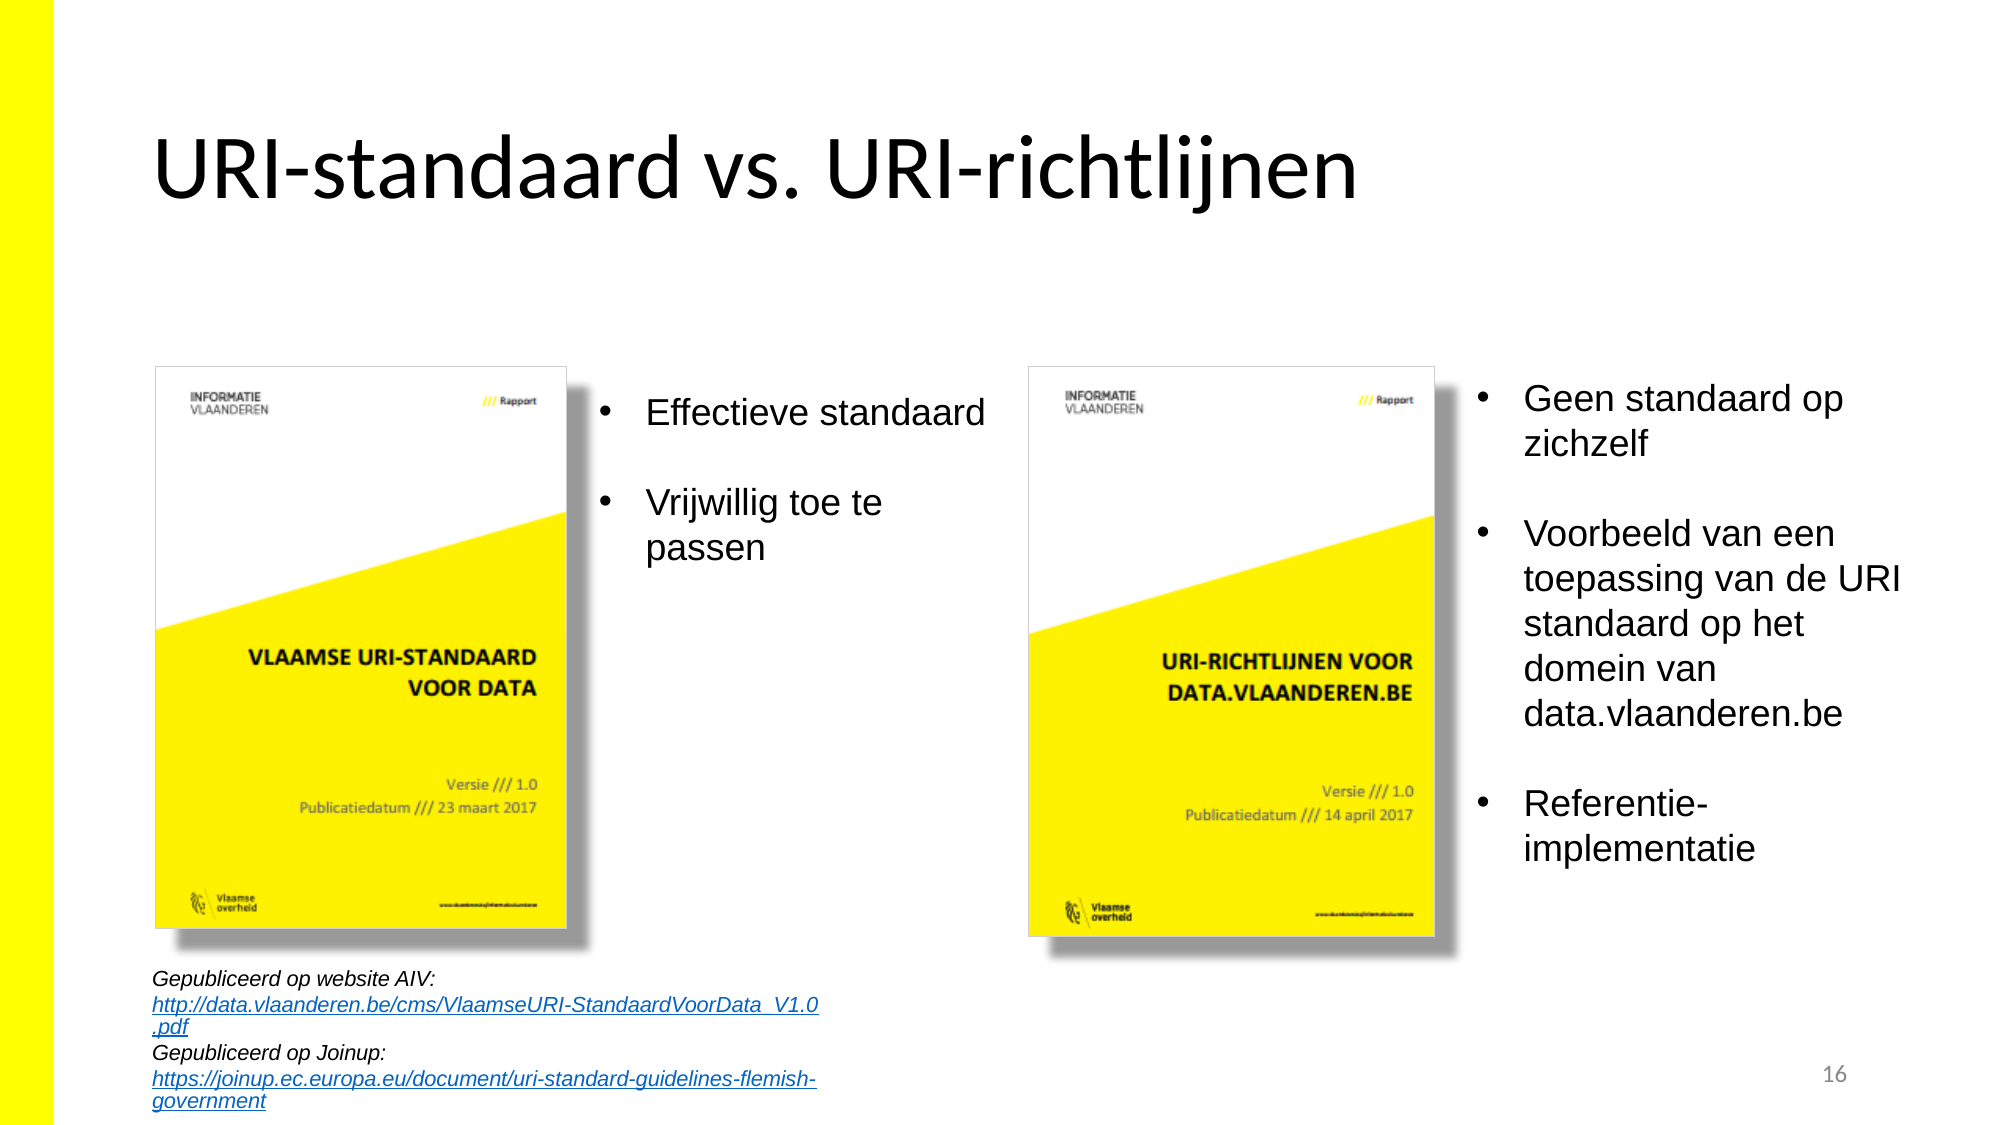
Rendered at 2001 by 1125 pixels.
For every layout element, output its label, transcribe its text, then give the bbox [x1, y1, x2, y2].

text_box Gepubliceerd op website AIV: http://data.vlaanderen.be/cms/VlaamseURI-StandaardVoorData_V1.0.pdf Gepubliceerd op Joinup: https://joinup.ec.europa.eu/document/uri-standard-guidelines-flemish-government [137, 956, 840, 1077]
slide_number 16 [1412, 1042, 1863, 1103]
picture [155, 365, 568, 929]
picture [1028, 365, 1435, 937]
text_box Geen standaard op zichzelf Voorbeeld van een toepassing van de URI standaard op het domein van data.vlaanderen.be Referentie-implementatie [1461, 366, 1926, 921]
text_box Effectieve standaard Vrijwillig toe te passen [583, 380, 1002, 621]
title URI-standaard vs. URI-richtlijnen [137, 59, 1863, 278]
